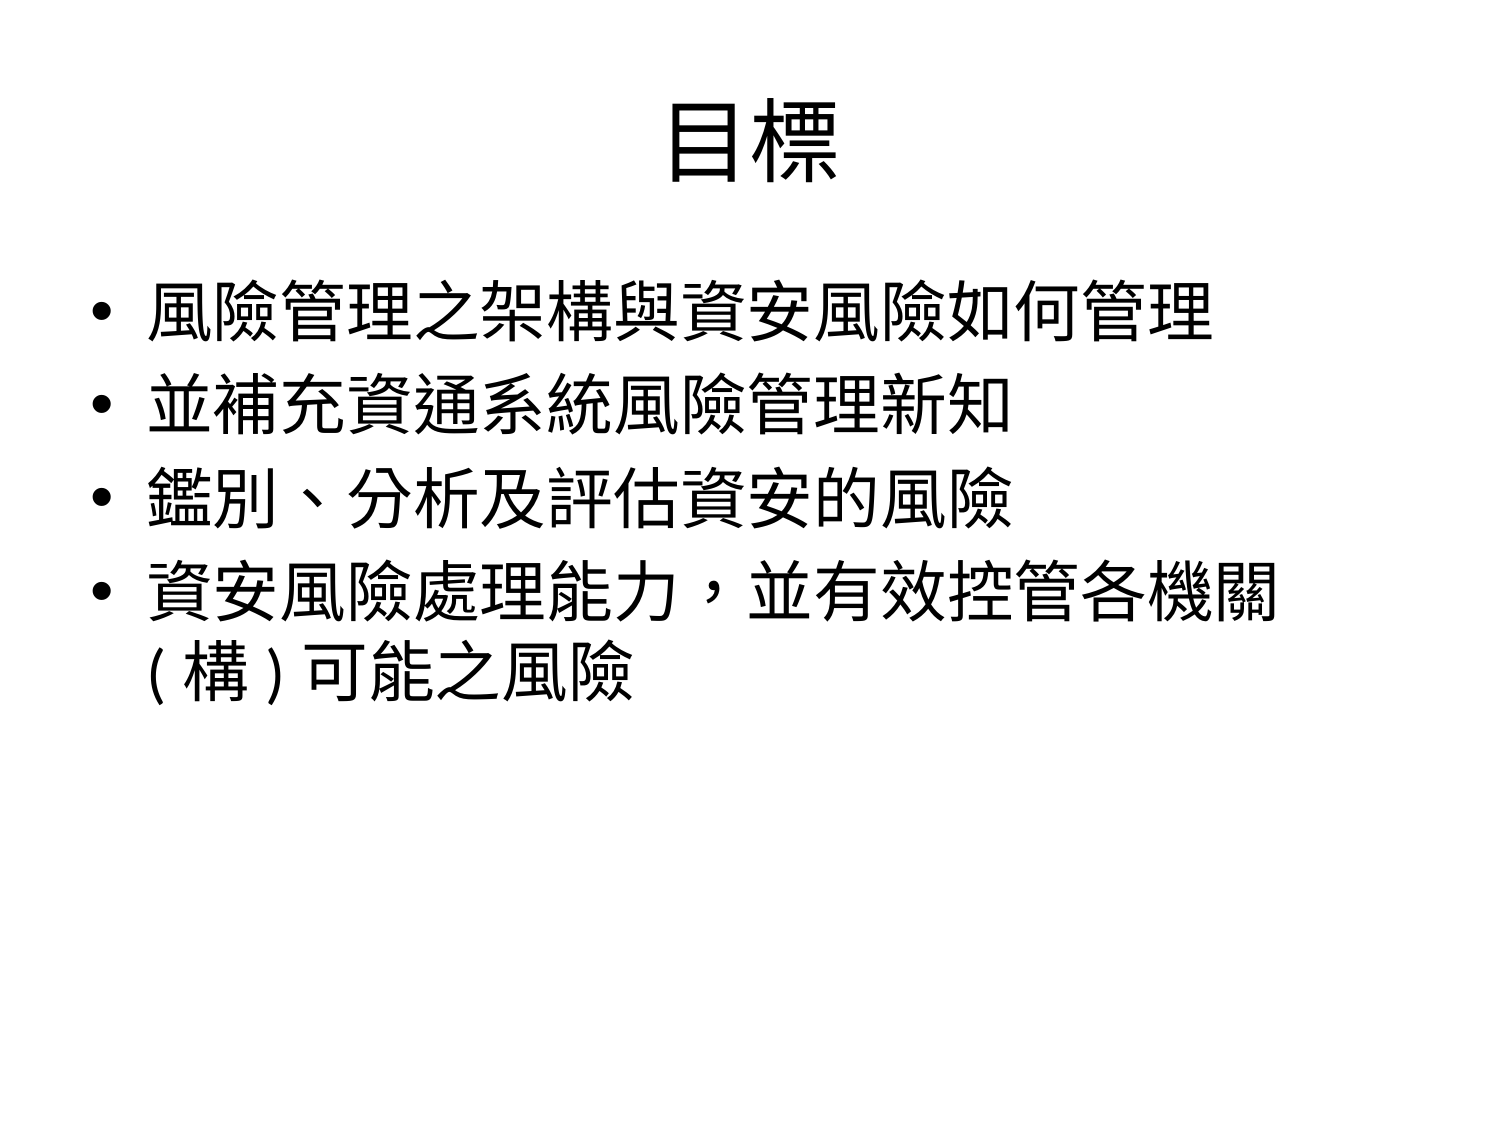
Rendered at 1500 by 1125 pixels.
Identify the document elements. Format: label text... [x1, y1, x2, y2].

title 目標 [75, 45, 1425, 233]
list 風險管理之架構與資安風險如何管理 並補充資通系統風險管理新知 鑑別、分析及評估資安的風險 資安風險處理能力，並有效控管各機關(構)可能之風險 [75, 262, 1425, 1005]
